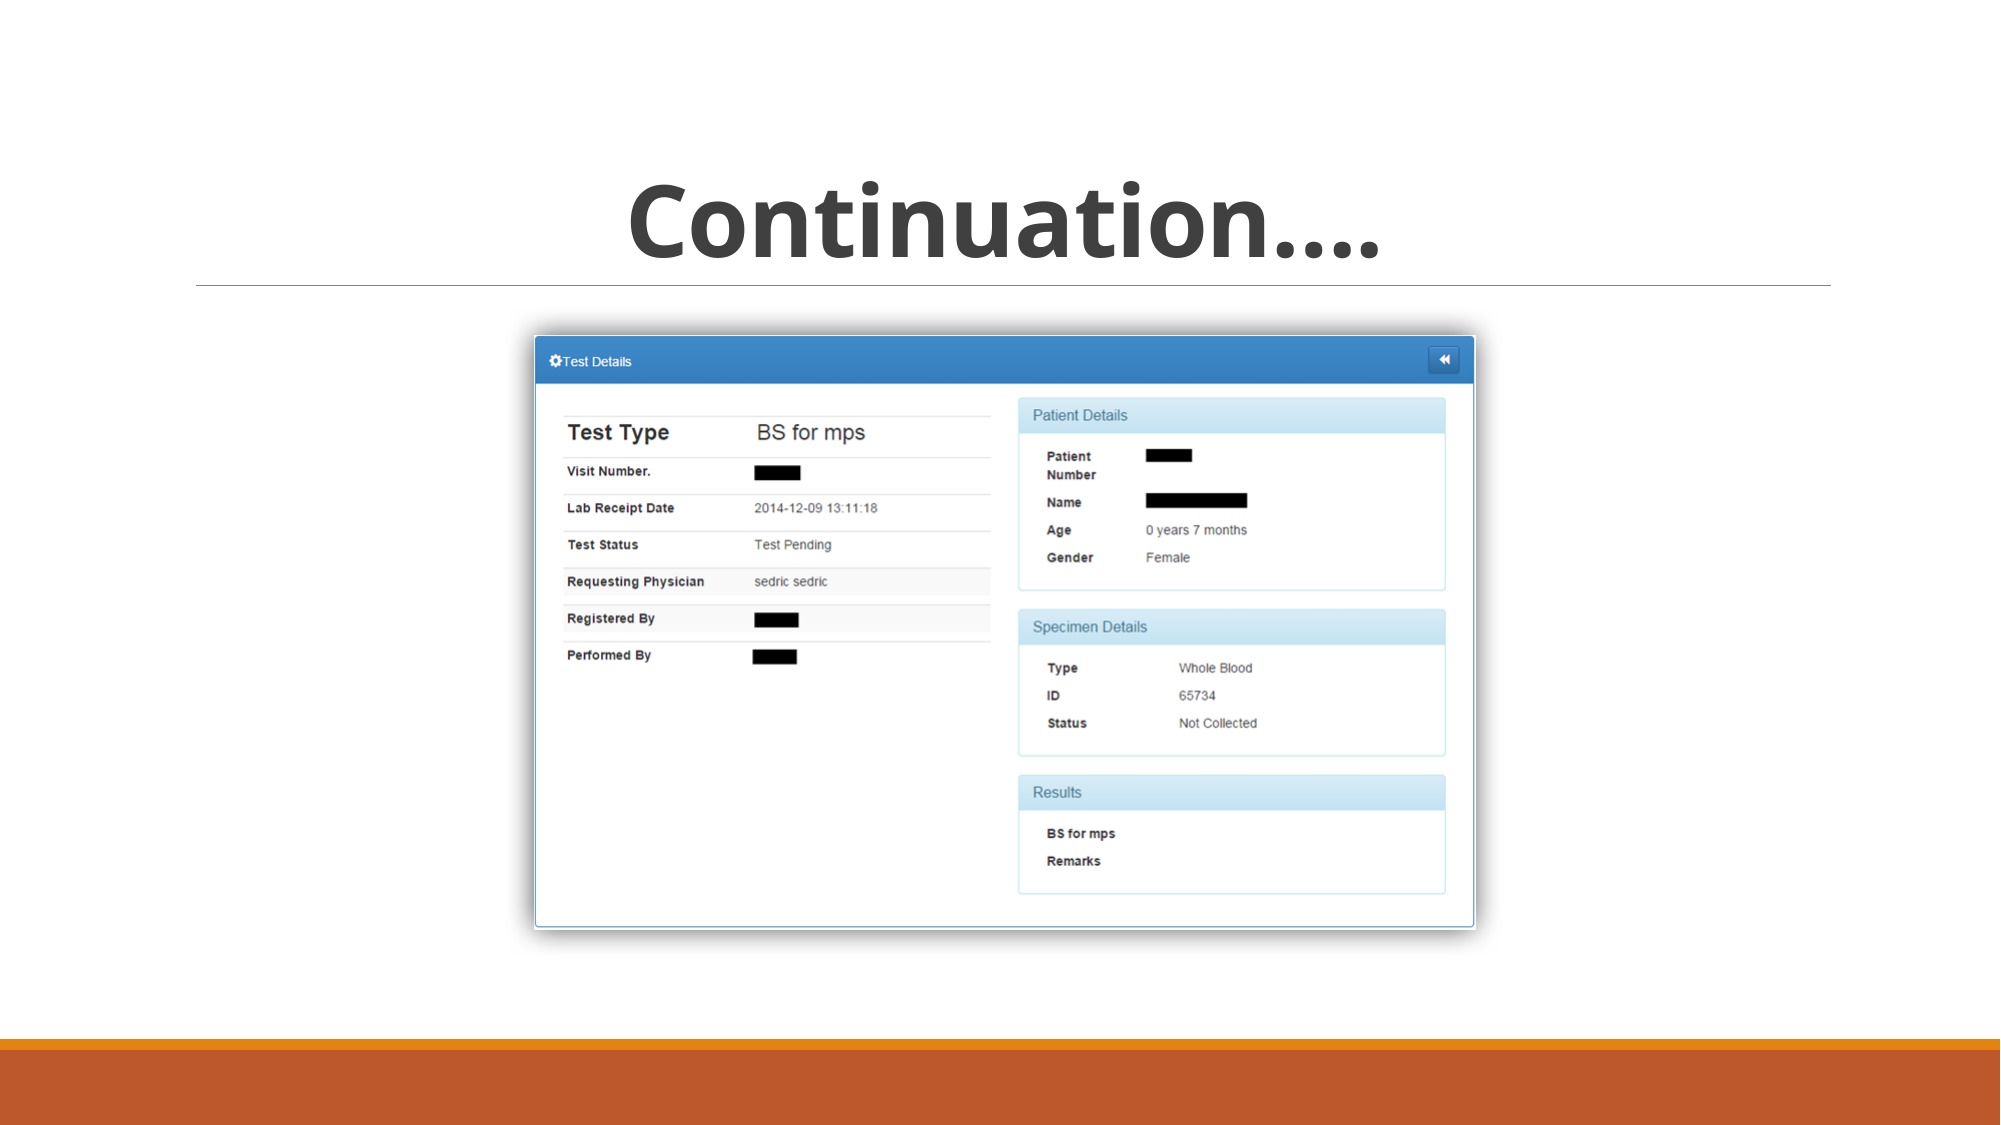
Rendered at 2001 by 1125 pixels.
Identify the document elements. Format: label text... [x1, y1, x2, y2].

title Continuation…. [180, 47, 1830, 285]
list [533, 335, 1476, 931]
